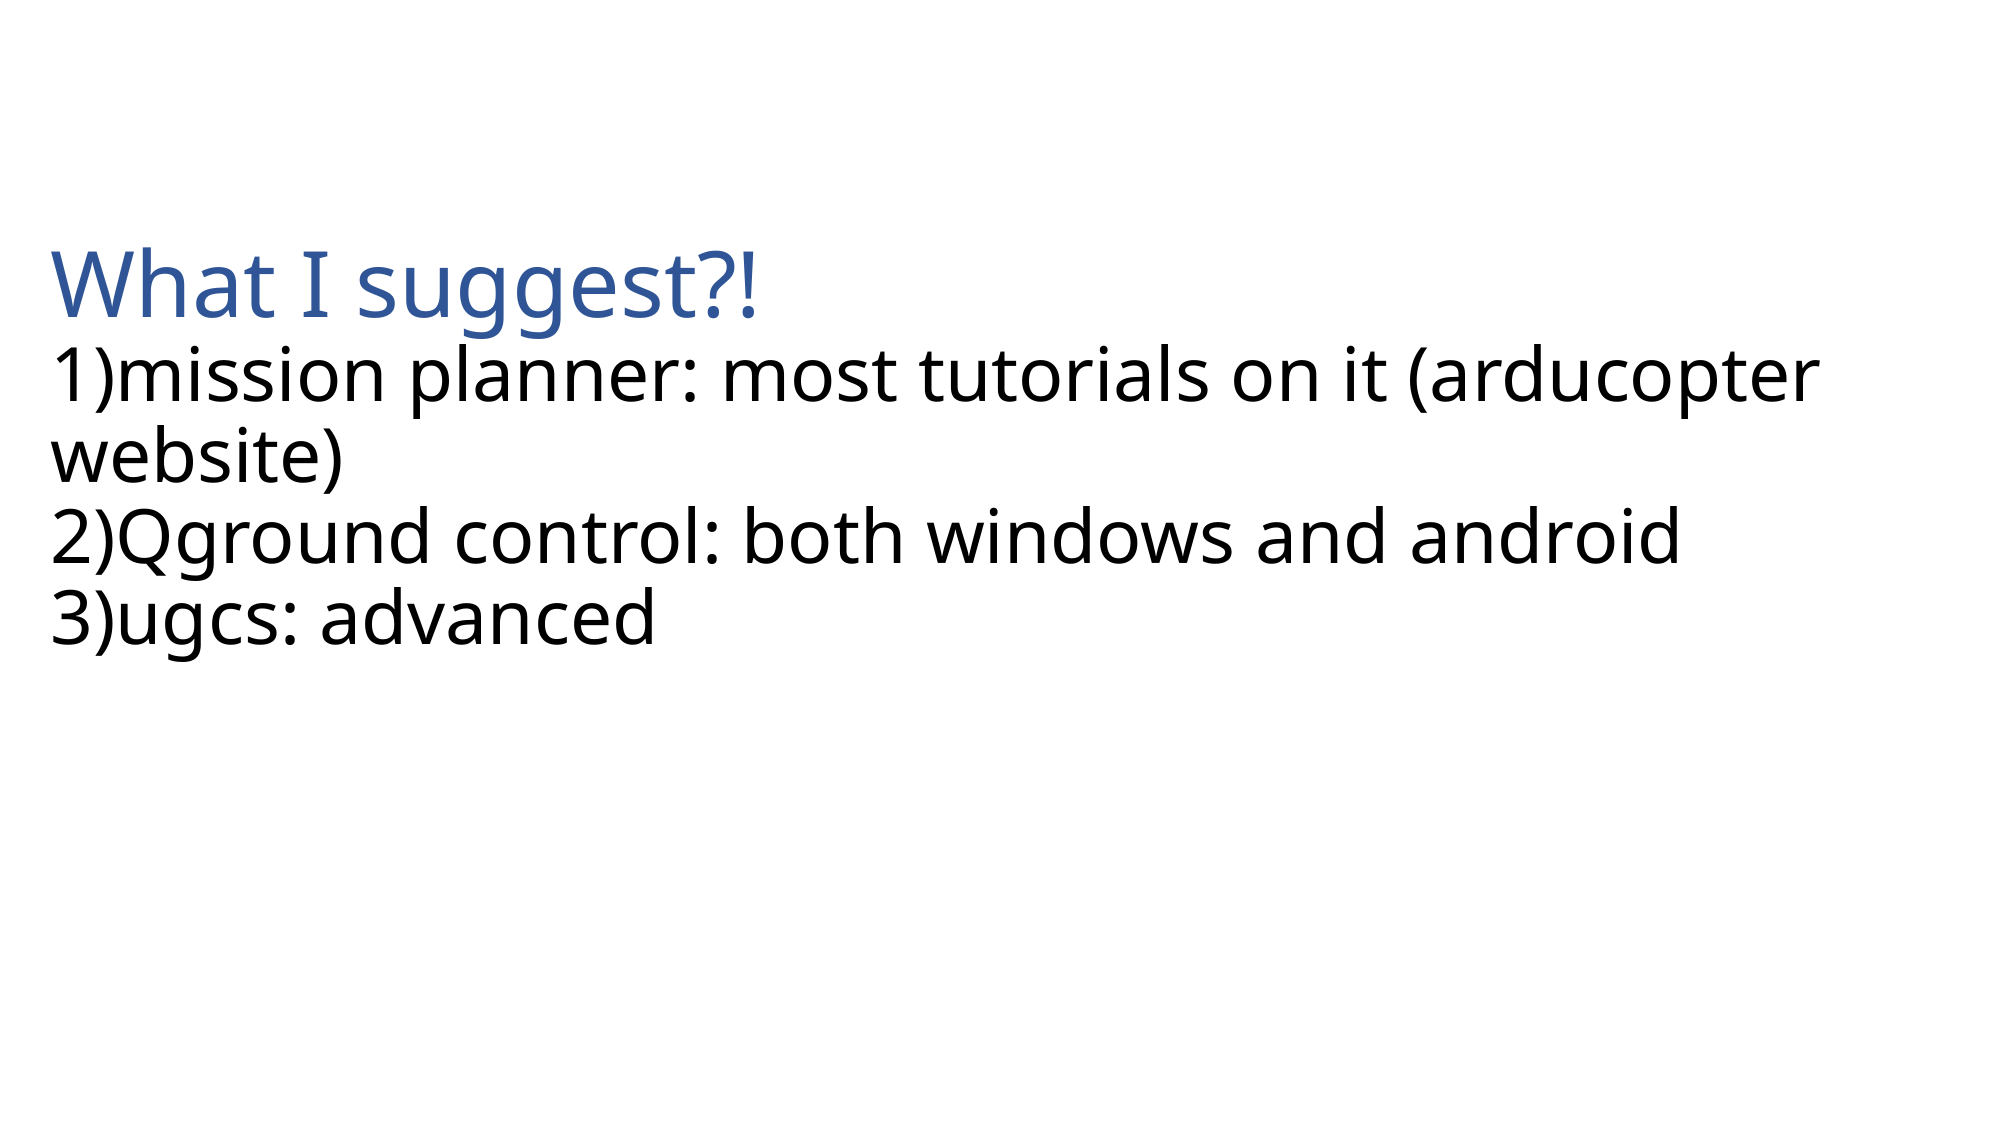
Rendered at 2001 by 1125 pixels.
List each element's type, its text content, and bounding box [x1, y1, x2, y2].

title What I suggest?! 1)mission planner: most tutorials on it (arducopter website) 2)Qground control: both windows and android 3)ugcs: advanced [35, 59, 1901, 839]
